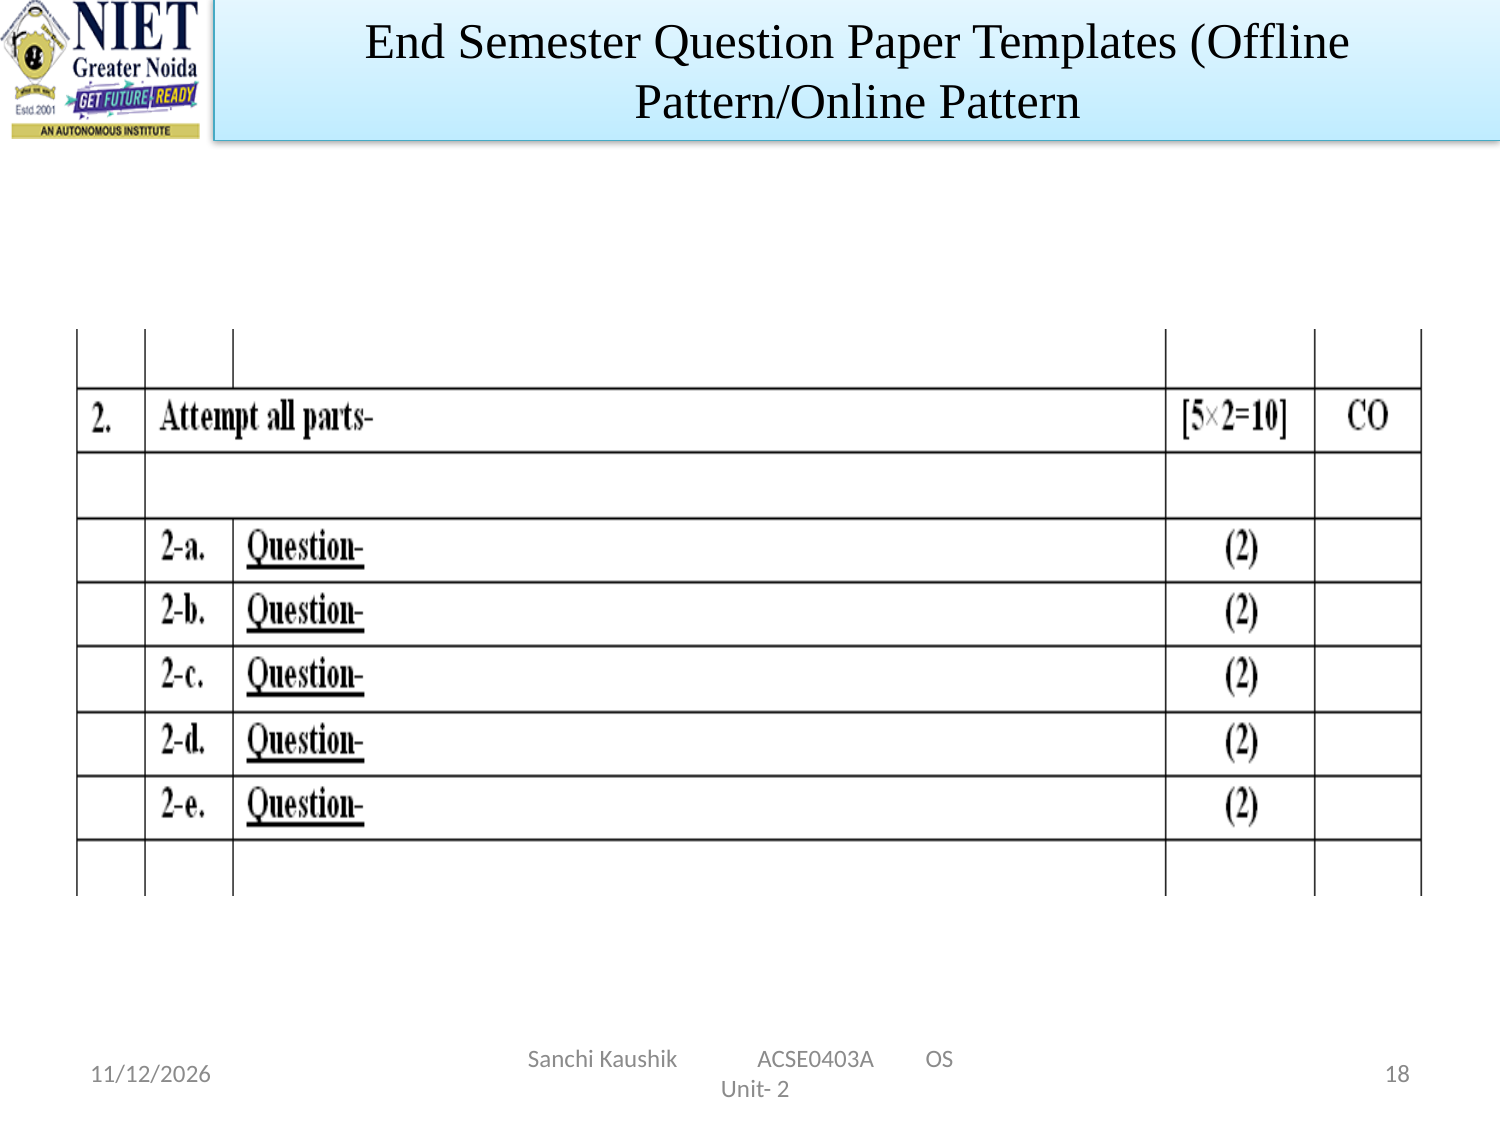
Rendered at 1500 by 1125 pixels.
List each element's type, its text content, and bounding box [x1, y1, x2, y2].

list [74, 328, 1426, 897]
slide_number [75, 1042, 425, 1103]
picture [0, 0, 200, 140]
slide_number 18 [1074, 1042, 1425, 1103]
footer Sanchi Kaushik ACSE0403A OS Unit- 2 [512, 1042, 988, 1103]
title End Semester Question Paper Templates (Offline Pattern/Online Pattern [213, 0, 1500, 141]
